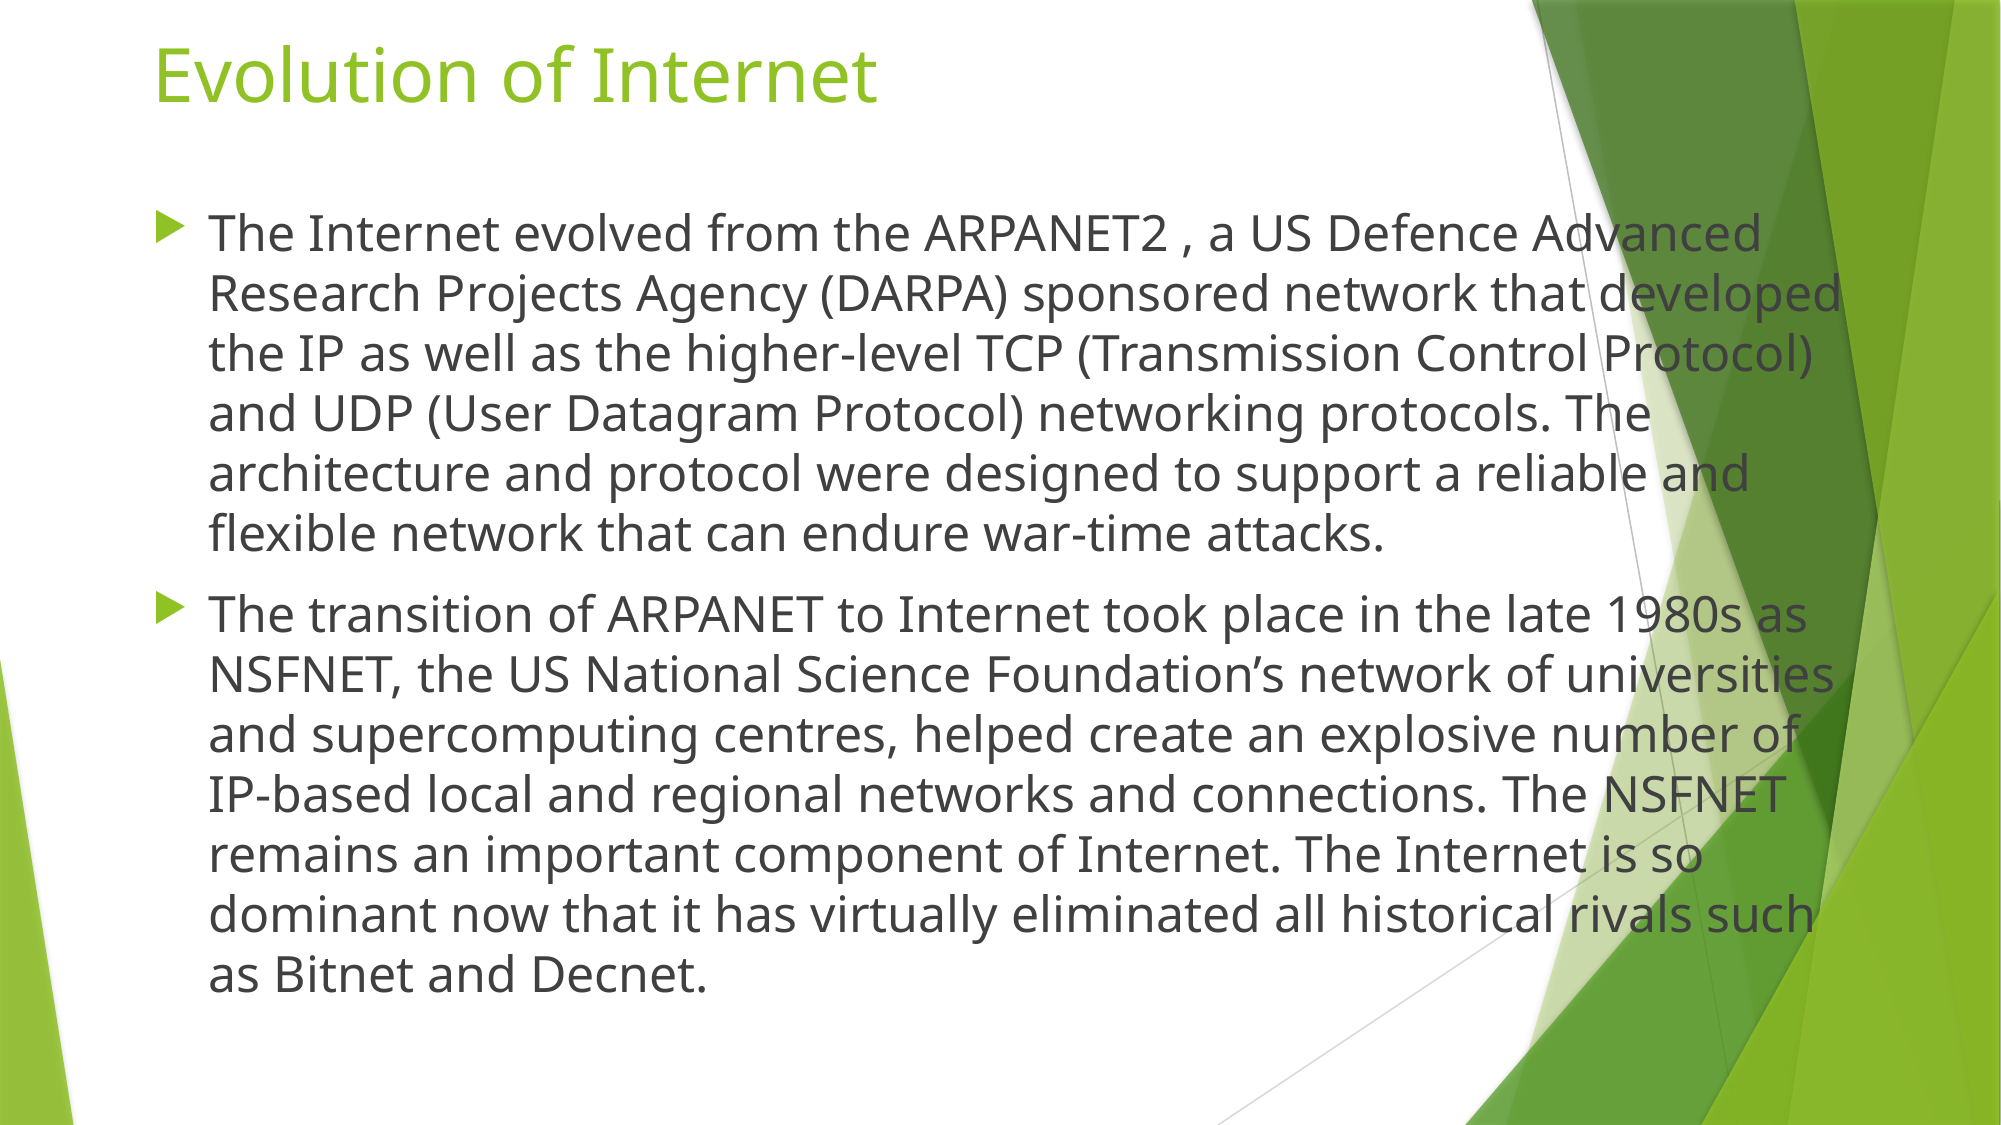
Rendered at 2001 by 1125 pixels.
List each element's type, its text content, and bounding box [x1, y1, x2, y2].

title Evolution of Internet [137, 19, 1863, 169]
list The Internet evolved from the ARPANET2 , a US Defence Advanced Research Projects Agency (DARPA) sponsored network that developed the IP as well as the higher-level TCP (Transmission Control Protocol) and UDP (User Datagram Protocol) networking protocols. The architecture and protocol were designed to support a reliable and flexible network that can endure war-time attacks. The transition of ARPANET to Internet took place in the late 1980s as NSFNET, the US National Science Foundation’s network of universities and supercomputing centres, helped create an explosive number of IP-based local and regional networks and connections. The NSFNET remains an important component of Internet. The Internet is so dominant now that it has virtually eliminated all historical rivals such as Bitnet and Decnet. [137, 194, 1863, 1093]
